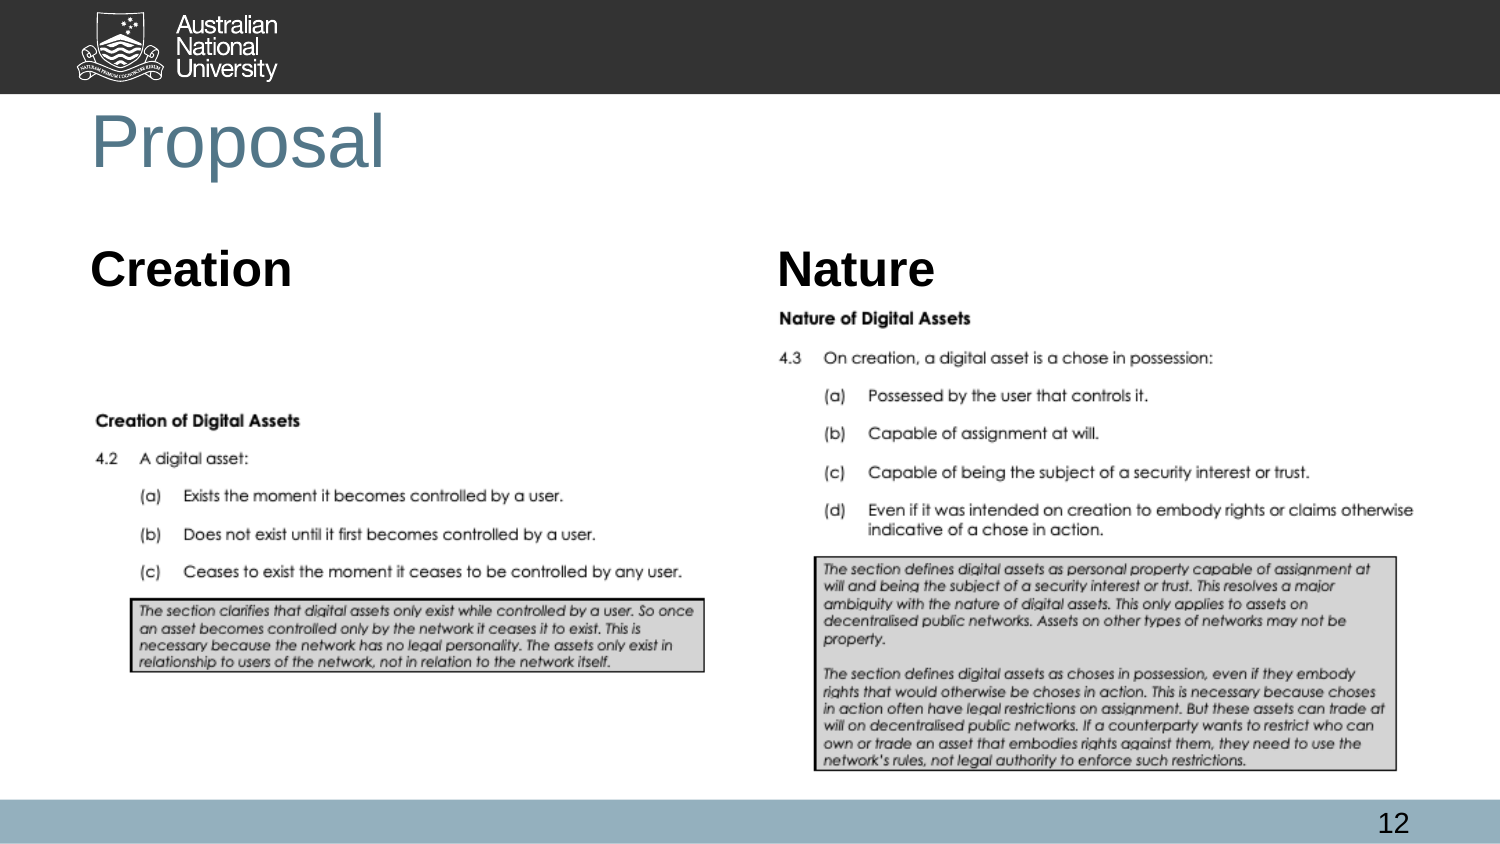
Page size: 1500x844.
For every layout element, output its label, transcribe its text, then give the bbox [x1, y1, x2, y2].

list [74, 398, 738, 692]
title Proposal [75, 67, 1425, 209]
slide_number 12 [1328, 797, 1425, 824]
list Creation [75, 225, 738, 304]
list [761, 301, 1426, 789]
list Nature [761, 225, 1425, 301]
